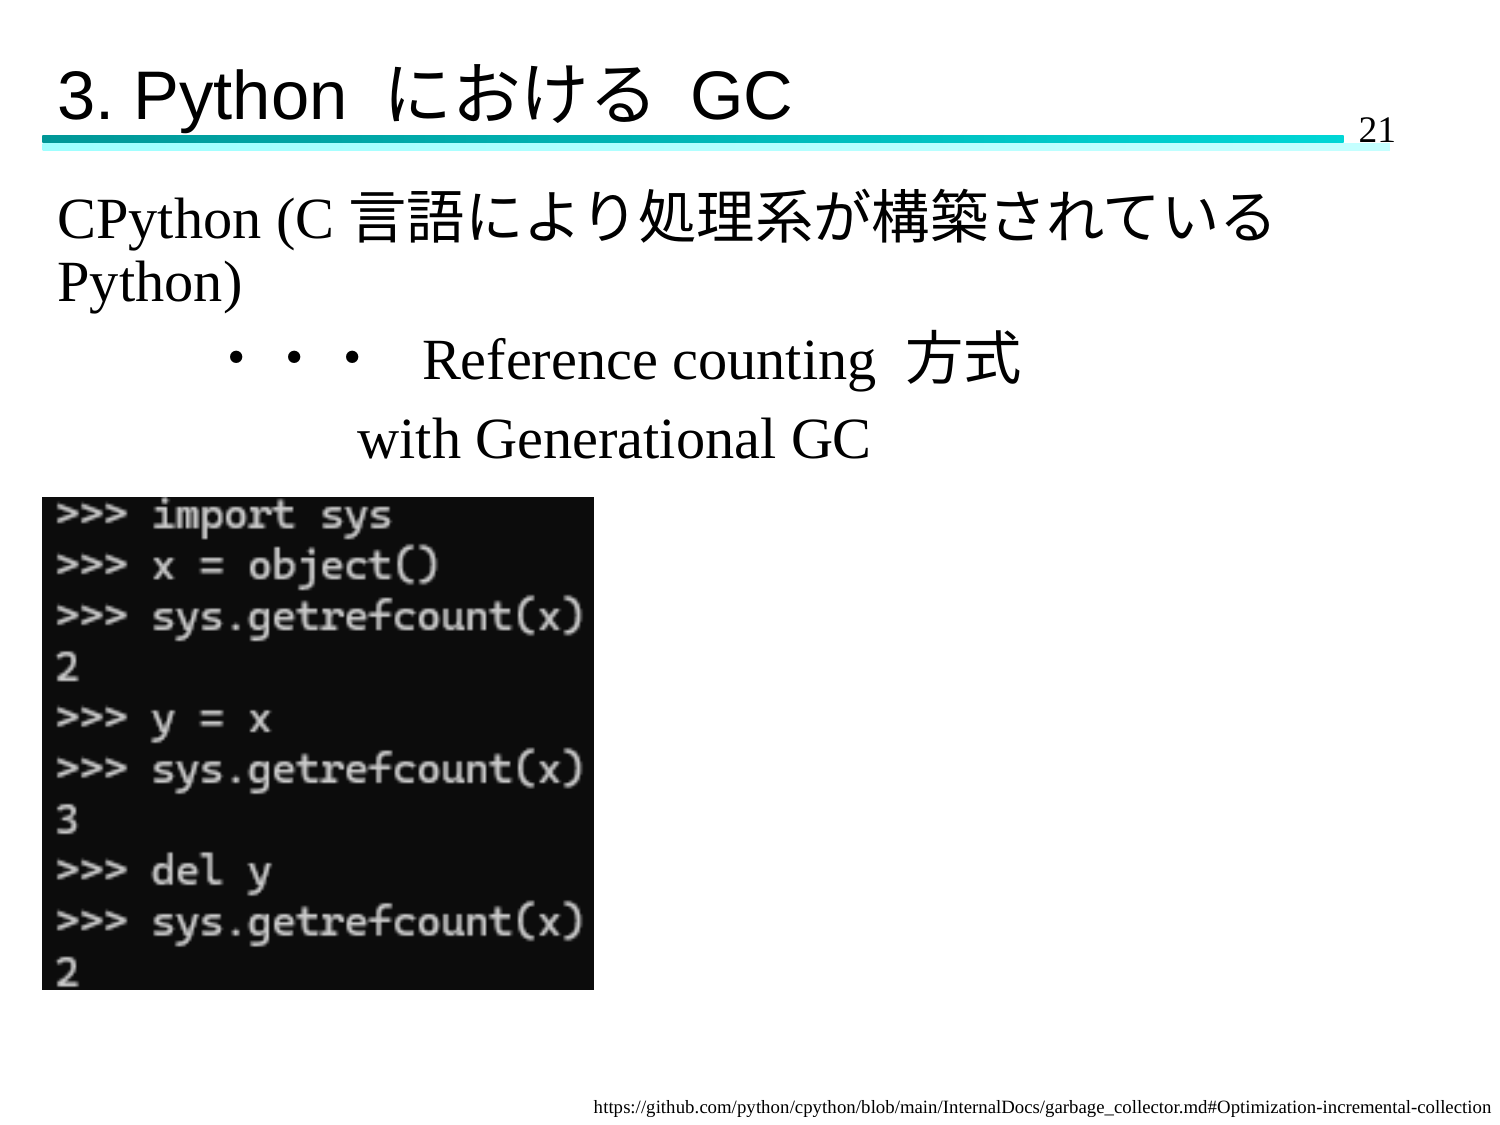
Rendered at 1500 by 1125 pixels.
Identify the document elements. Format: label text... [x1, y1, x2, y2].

picture [42, 497, 594, 990]
title 3. Python における GC [42, 22, 1458, 173]
text_box https://github.com/python/cpython/blob/main/InternalDocs/garbage_collector.md#Optimization-incremental-collection [578, 1087, 1500, 1125]
list CPython (C言語により処理系が構築されているPython) ・・・ Reference counting 方式 with Generational GC [42, 180, 1458, 1080]
